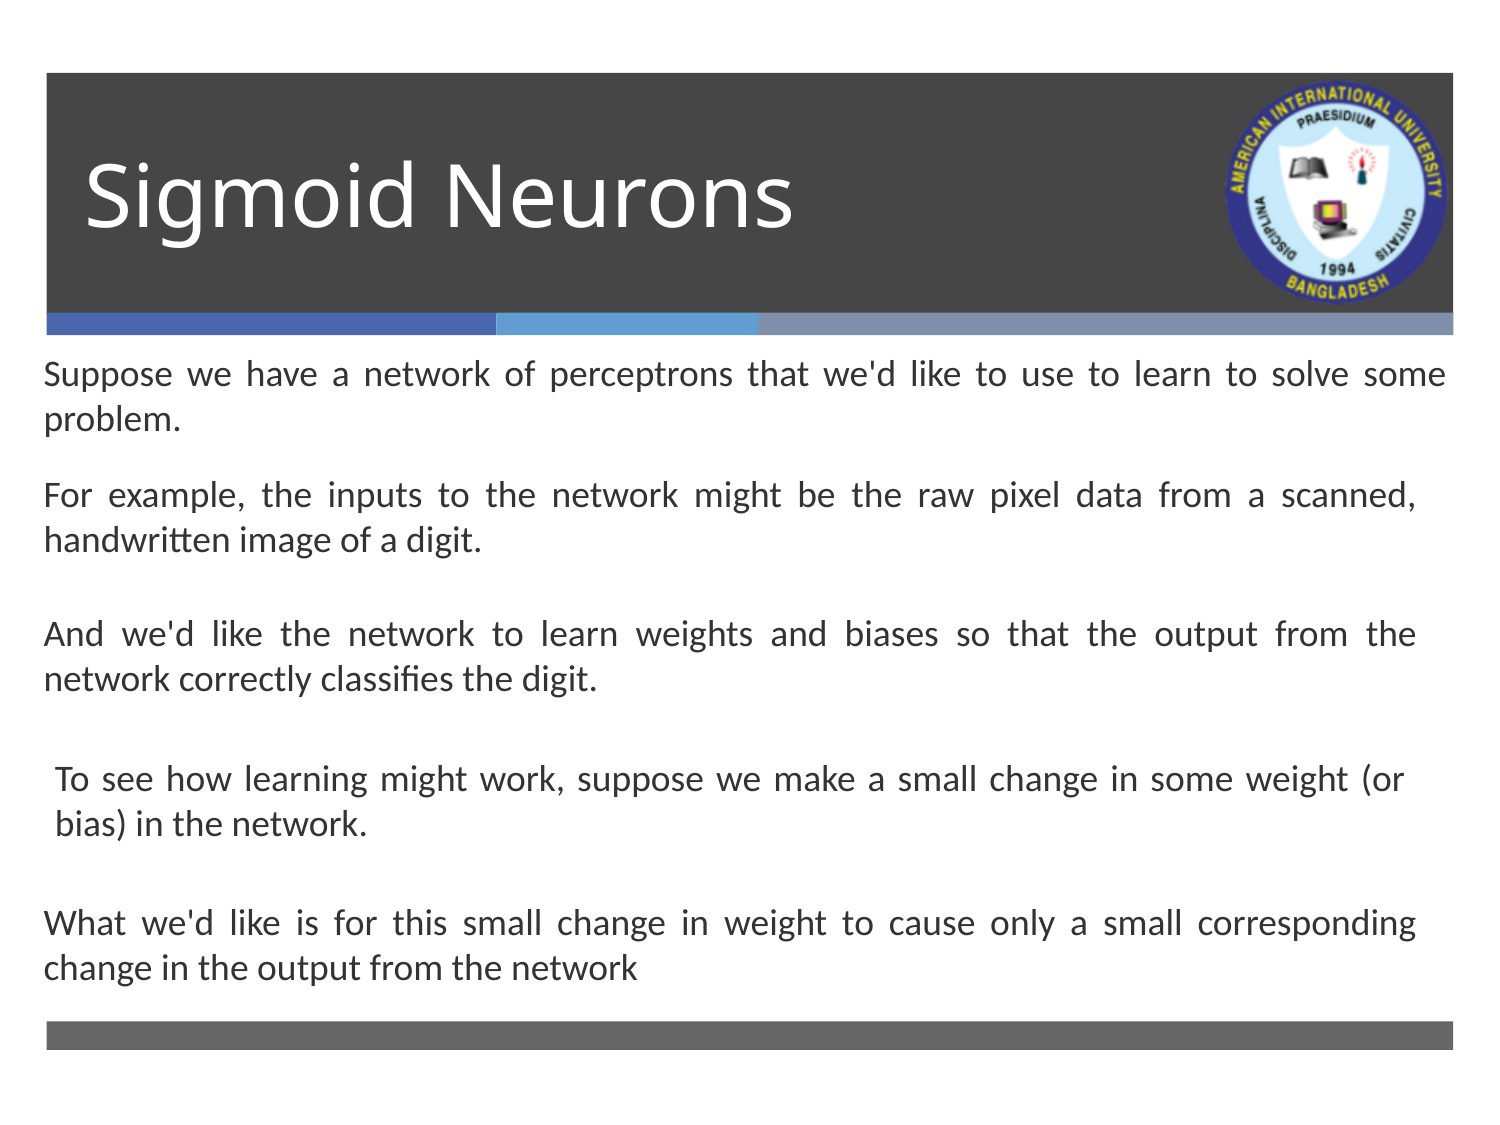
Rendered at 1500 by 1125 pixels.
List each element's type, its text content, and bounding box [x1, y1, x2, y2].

text_box And we'd like the network to learn weights and biases so that the output from the network correctly classifies the digit. [28, 602, 1433, 707]
text_box To see how learning might work, suppose we make a small change in some weight (or bias) in the network. [40, 746, 1422, 852]
title Sigmoid Neurons [69, 73, 1351, 253]
text_box Suppose we have a network of perceptrons that we'd like to use to learn to solve some problem. [28, 341, 1463, 447]
text_box For example, the inputs to the network might be the raw pixel data from a scanned, handwritten image of a digit. [28, 462, 1433, 567]
text_box What we'd like is for this small change in weight to cause only a small corresponding change in the output from the network [28, 890, 1433, 996]
picture [1220, 75, 1454, 310]
